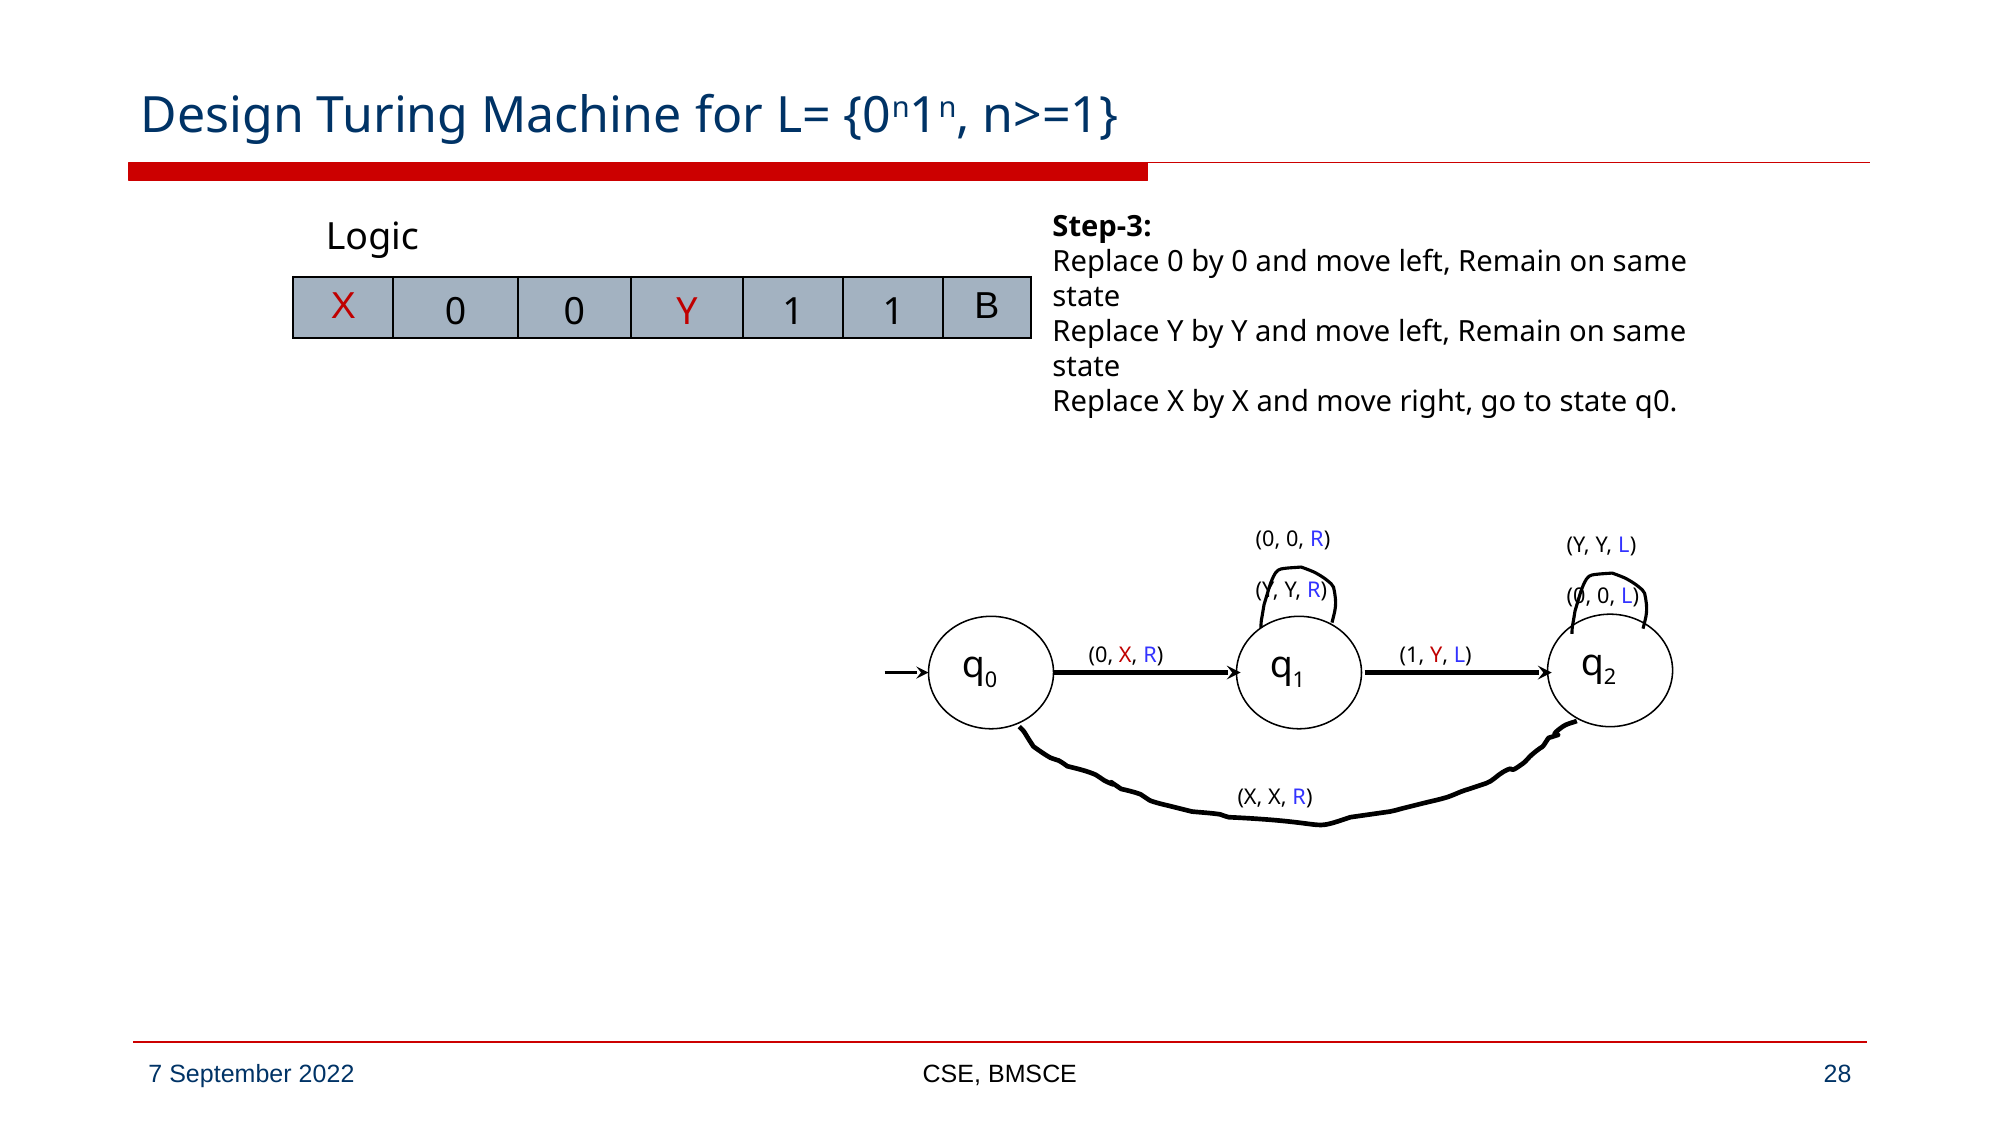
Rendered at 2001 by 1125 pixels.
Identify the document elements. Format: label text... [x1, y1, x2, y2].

text_box [1228, 817, 1352, 825]
text_box q2 [1547, 614, 1673, 727]
text_box (0, X, R) [1073, 608, 1215, 671]
table_header X [294, 278, 392, 337]
text_box (1, Y, L) [1384, 608, 1517, 671]
text_box [1572, 615, 1594, 625]
text_box (0, 0, R) (Y, Y, R) [1240, 491, 1381, 609]
text_box [1626, 615, 1647, 623]
table_header 0 [519, 278, 630, 337]
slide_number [133, 1050, 567, 1103]
text_box q0 [928, 616, 1054, 729]
text_box [1260, 609, 1336, 628]
text_box Logic [310, 204, 439, 265]
slide_number ‹#› [1433, 1050, 1867, 1103]
table_header 0 [394, 278, 517, 337]
text_box (X, X, R) [1222, 750, 1365, 817]
text_box Step-3: Replace 0 by 0 and move left, Remain on same state Replace Y by Y and move left, Remain on same state Replace X by X and move right, go to state q0. [1037, 199, 1726, 425]
table_header Y [632, 278, 742, 337]
table_header 1 [744, 278, 842, 337]
table_header B [944, 278, 1030, 337]
text_box (Y, Y, L) (0, 0, L) [1551, 497, 1688, 615]
footer CSE, BMSCE [683, 1050, 1317, 1103]
title Design Turing Machine for L= {0n1n, n>=1} [125, 24, 1876, 150]
text_box q1 [1236, 623, 1362, 724]
text_box [1019, 721, 1577, 816]
table_header 1 [844, 278, 942, 337]
